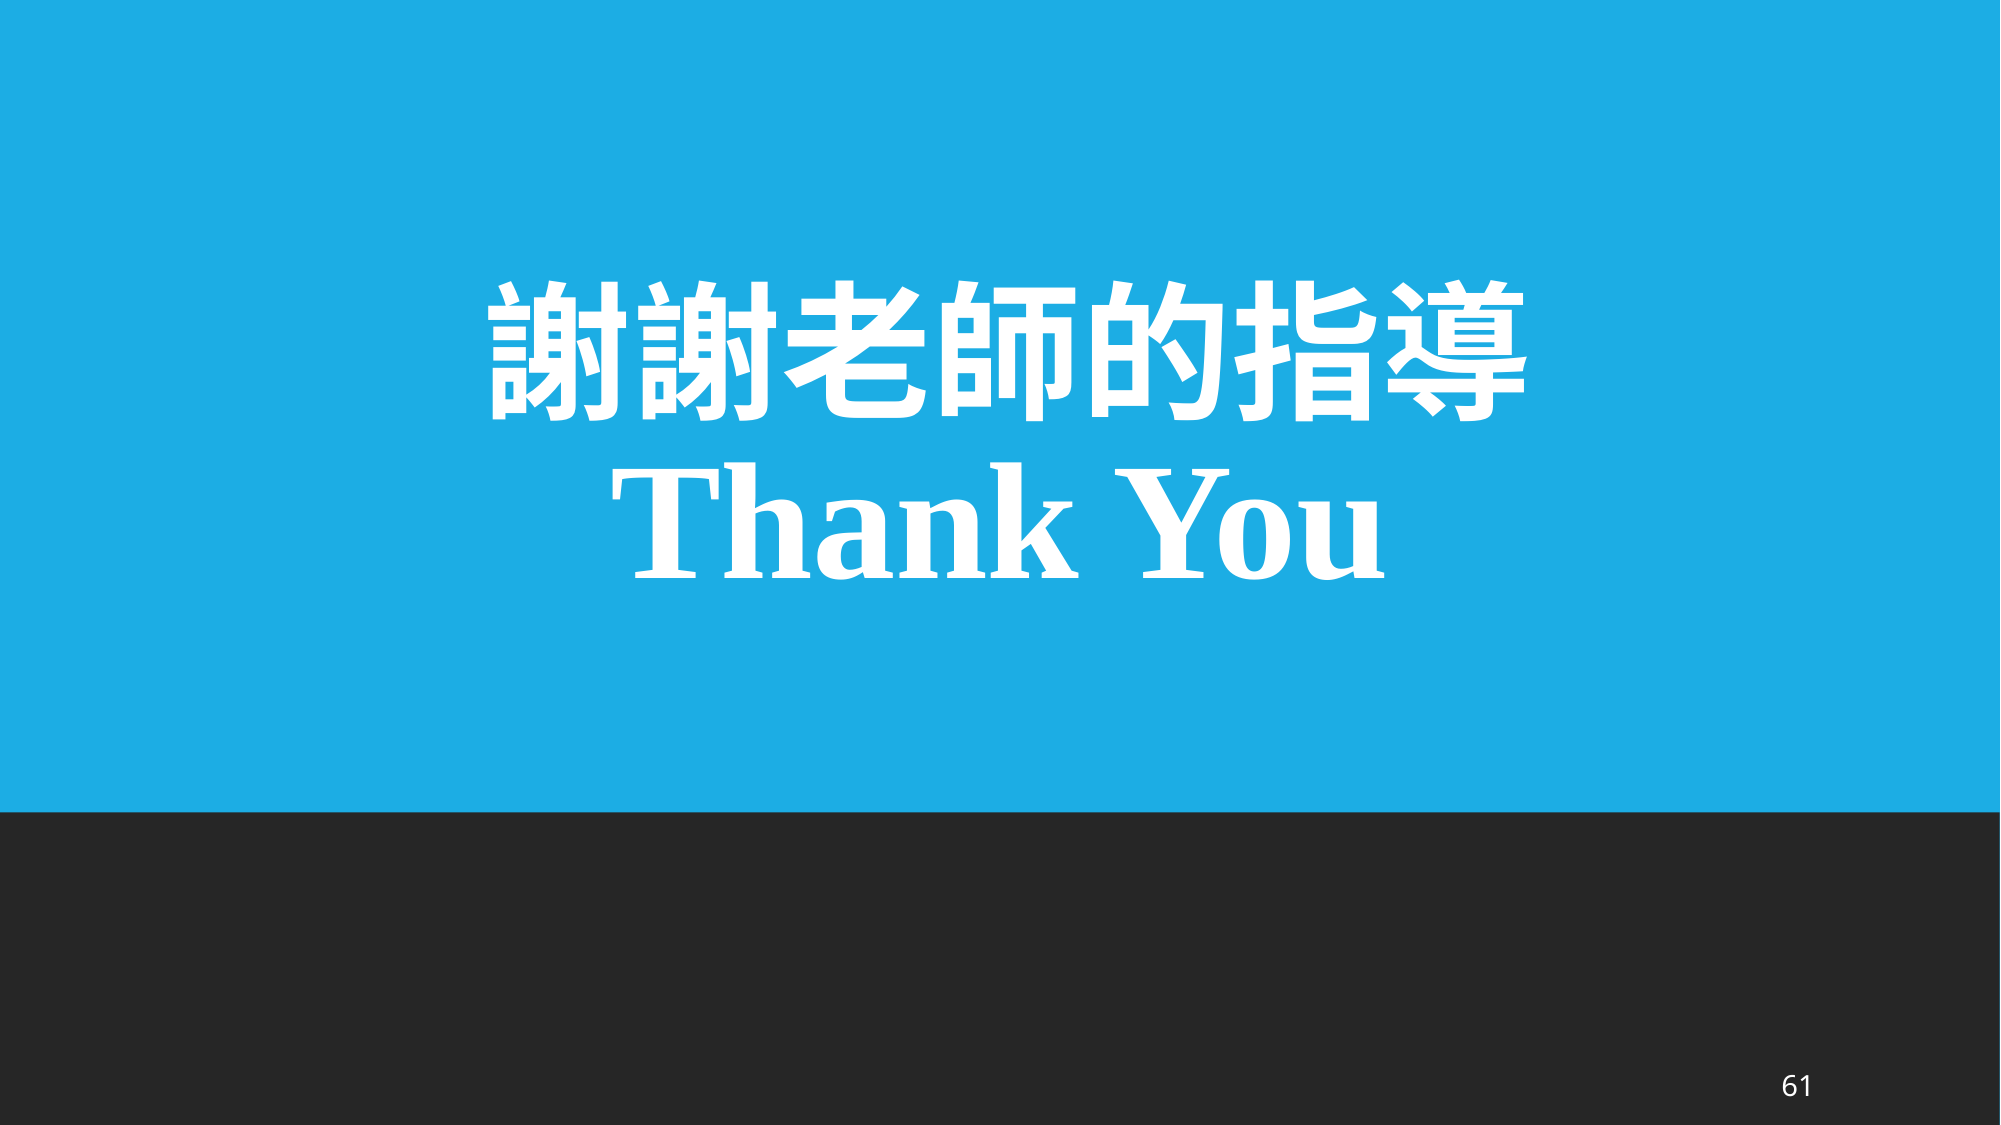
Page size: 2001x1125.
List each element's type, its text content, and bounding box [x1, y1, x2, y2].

text_box [0, 811, 2000, 1125]
text_box [0, 0, 2000, 811]
title Thank You [174, 405, 1825, 645]
text_box 謝謝老師的指導 [351, 250, 1662, 446]
slide_number 61 [1702, 1057, 1830, 1118]
